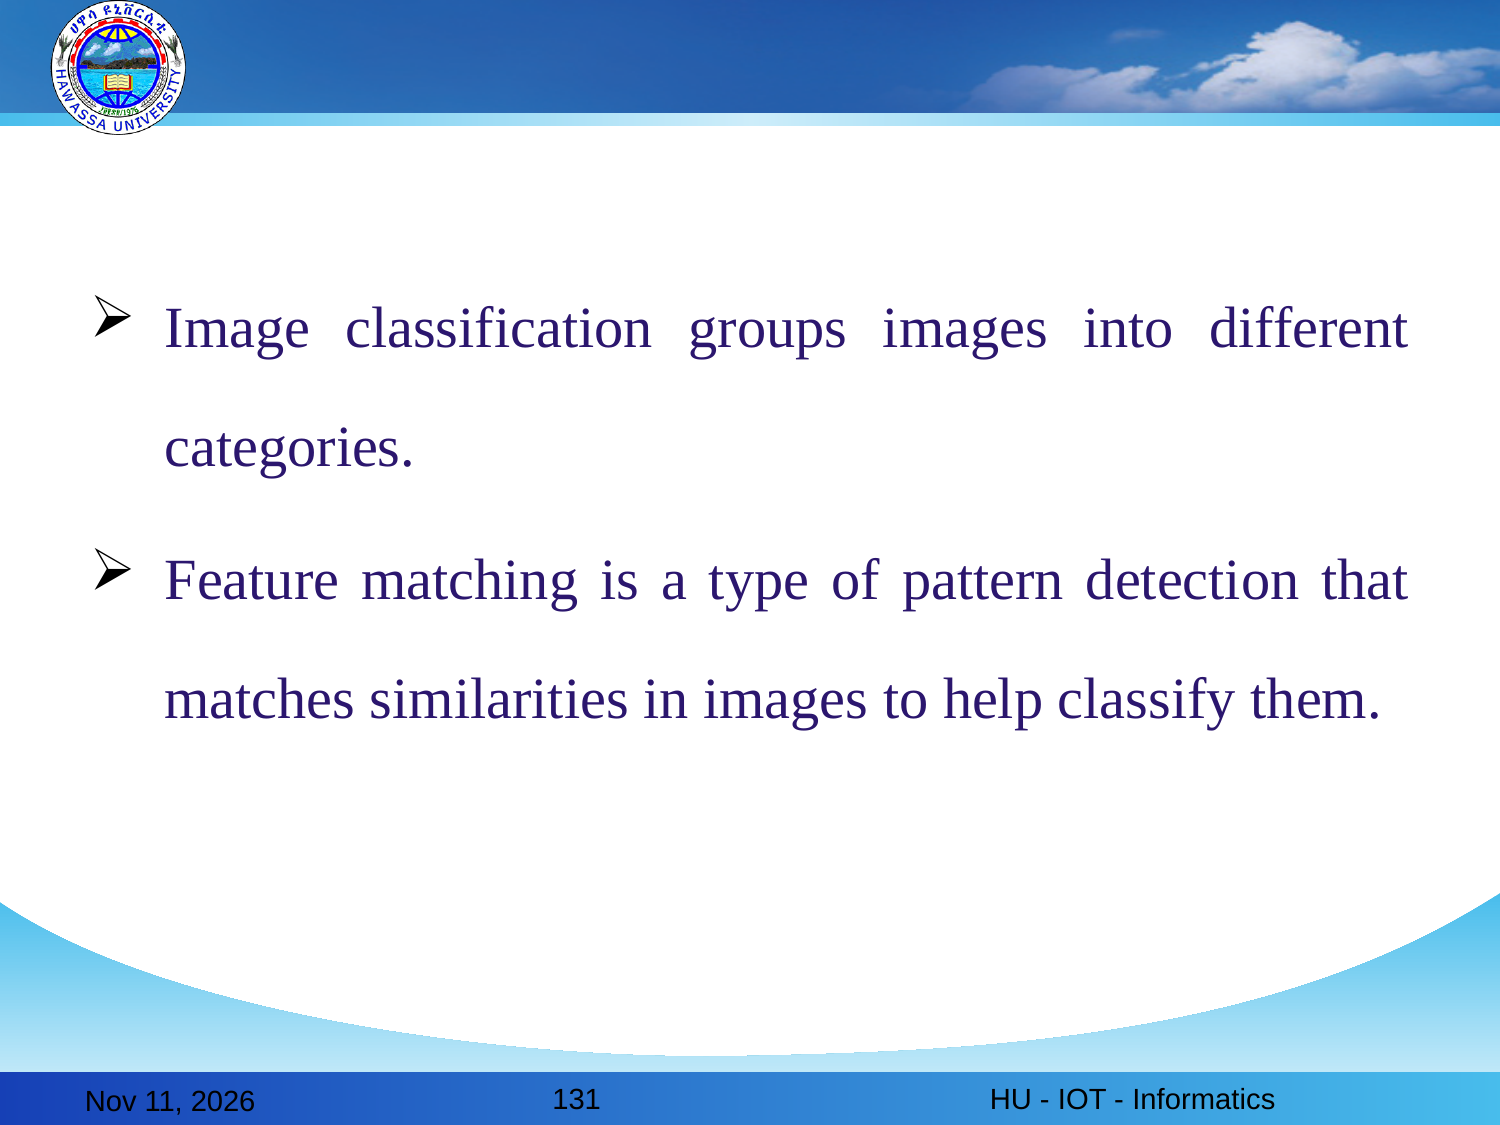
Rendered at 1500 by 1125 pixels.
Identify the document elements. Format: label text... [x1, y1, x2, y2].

footer HU - IOT - Informatics [975, 1072, 1500, 1125]
slide_number 131 [537, 1072, 888, 1125]
picture [0, 0, 1500, 135]
list Image classification groups images into different categories. Feature matching is a type of pattern detection that matches similarities in images to help classify them. [75, 147, 1425, 1009]
slide_number 28-Feb-20 [70, 1074, 420, 1125]
